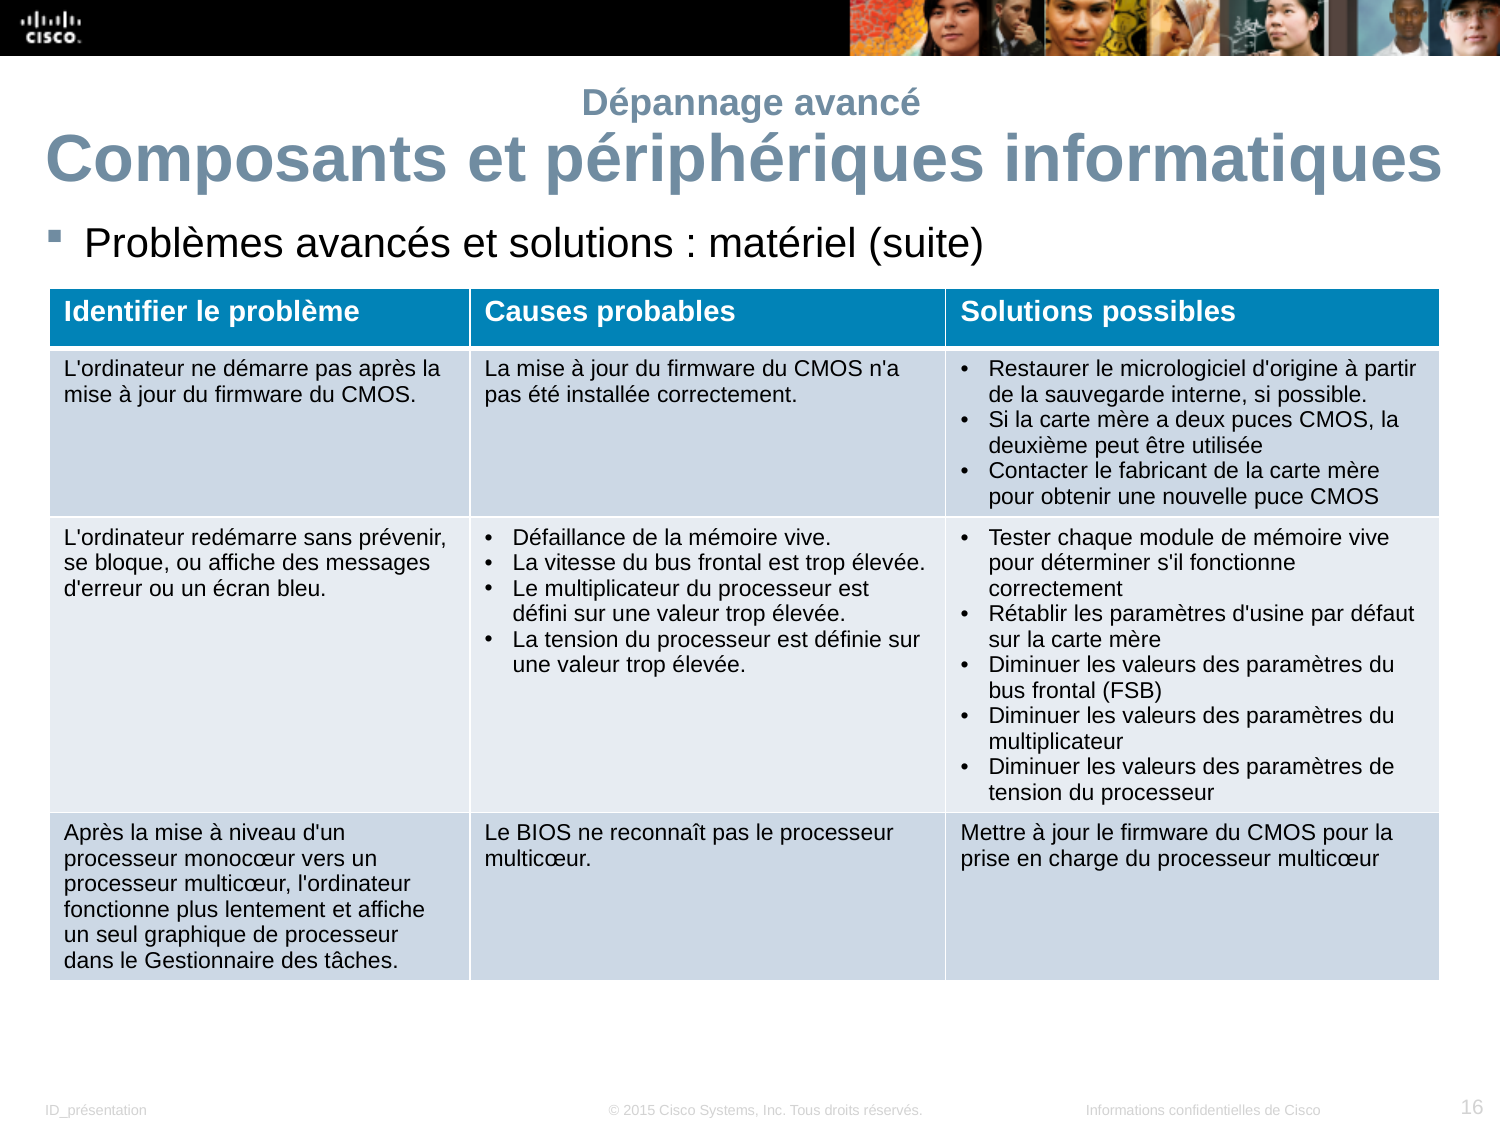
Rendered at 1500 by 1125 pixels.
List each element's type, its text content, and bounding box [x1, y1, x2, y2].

table_cell Après la mise à niveau d'un processeur monocœur vers un processeur multicœur, l'ordinateur fonctionne plus lentement et affiche un seul graphique de processeur dans le Gestionnaire des tâches. [50, 813, 469, 980]
table_cell Restaurer le micrologiciel d'origine à partir de la sauvegarde interne, si possible. Si la carte mère a deux puces CMOS, la deuxième peut être utilisée Contacter le fabricant de la carte mère pour obtenir une nouvelle puce CMOS [946, 351, 1439, 516]
table_header Solutions possibles [946, 289, 1439, 346]
table_header Causes probables [471, 289, 945, 346]
table_cell La mise à jour du firmware du CMOS n'a pas été installée correctement. [471, 351, 945, 516]
picture [0, 0, 1500, 56]
table_cell Tester chaque module de mémoire vive pour déterminer s'il fonctionne correctement Rétablir les paramètres d'usine par défaut sur la carte mère Diminuer les valeurs des paramètres du bus frontal (FSB) Diminuer les valeurs des paramètres du multiplicateur Diminuer les valeurs des paramètres de tension du processeur [946, 518, 1439, 812]
table_cell Défaillance de la mémoire vive. La vitesse du bus frontal est trop élevée. Le multiplicateur du processeur est défini sur une valeur trop élevée. La tension du processeur est définie sur une valeur trop élevée. [471, 518, 945, 812]
table_cell L'ordinateur redémarre sans prévenir, se bloque, ou affiche des messages d'erreur ou un écran bleu. [50, 518, 469, 812]
list Problèmes avancés et solutions : matériel (suite) [31, 212, 1479, 354]
title Dépannage avancé Composants et périphériques informatiques [31, 64, 1471, 203]
table_cell Mettre à jour le firmware du CMOS pour la prise en charge du processeur multicœur [946, 813, 1439, 980]
table_cell L'ordinateur ne démarre pas après la mise à jour du firmware du CMOS. [50, 351, 469, 516]
table_cell Le BIOS ne reconnaît pas le processeur multicœur. [471, 813, 945, 980]
table_header Identifier le problème [50, 289, 469, 346]
